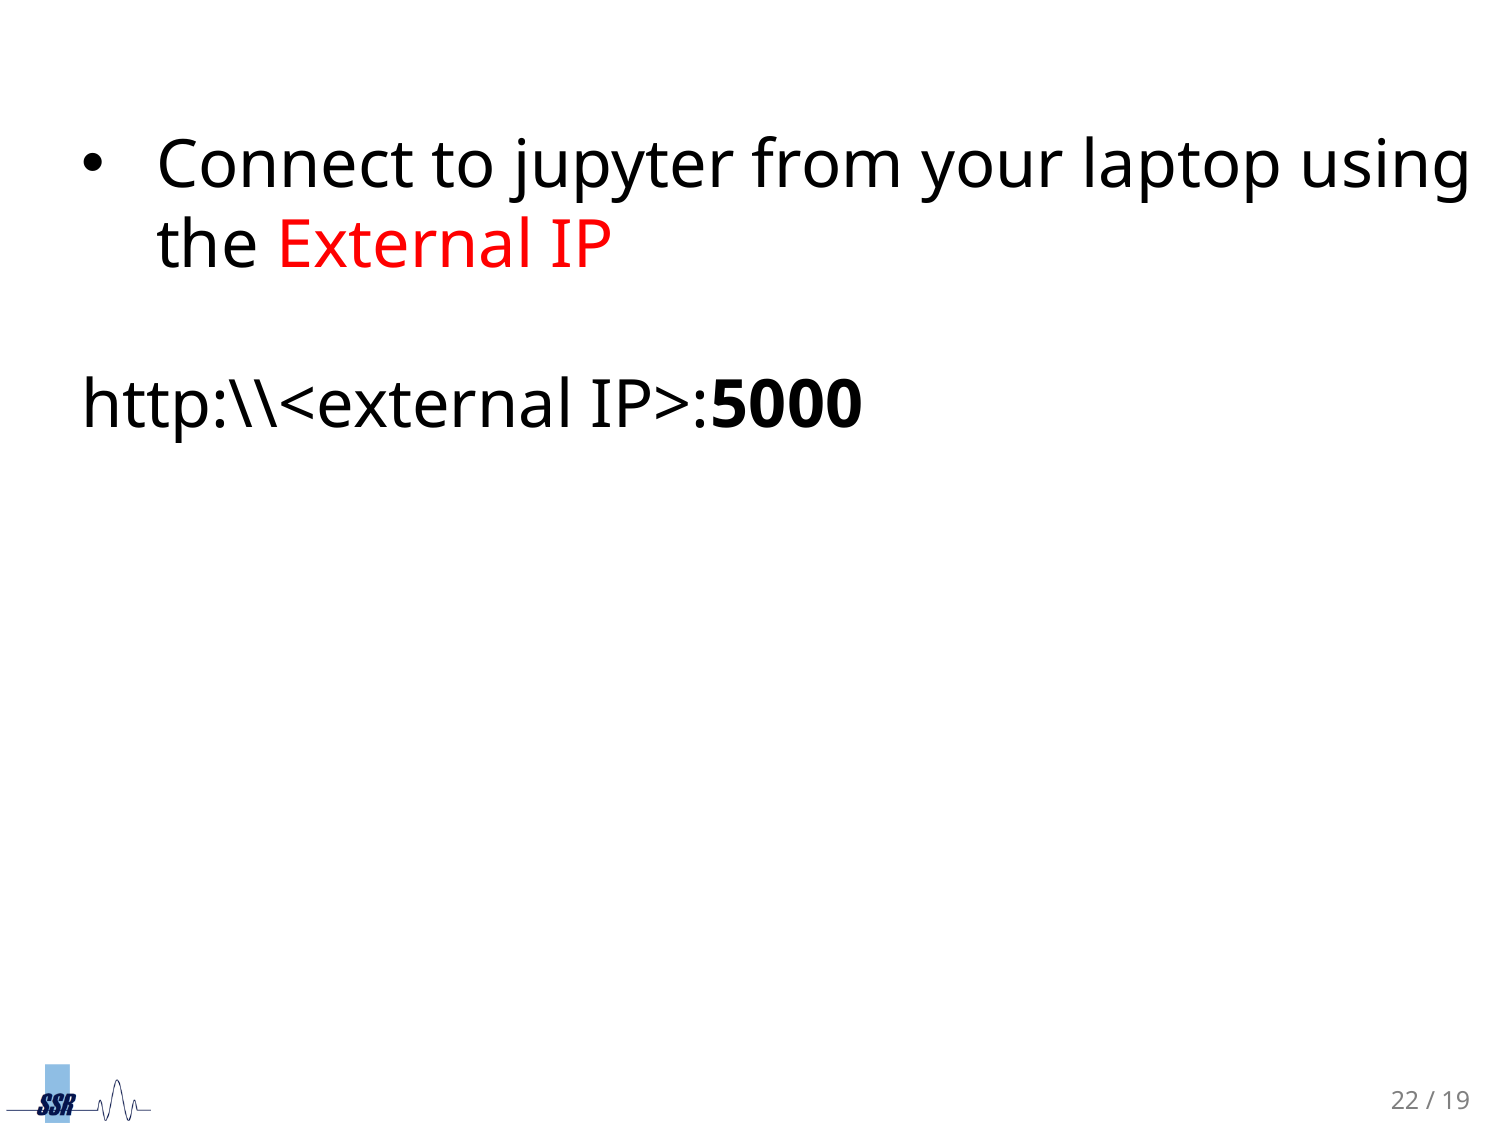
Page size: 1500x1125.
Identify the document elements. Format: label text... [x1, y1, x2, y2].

text_box Connect to jupyter from your laptop using the External IP http:\\<external IP>:5000 [66, 113, 1500, 449]
picture [1, 1062, 151, 1125]
